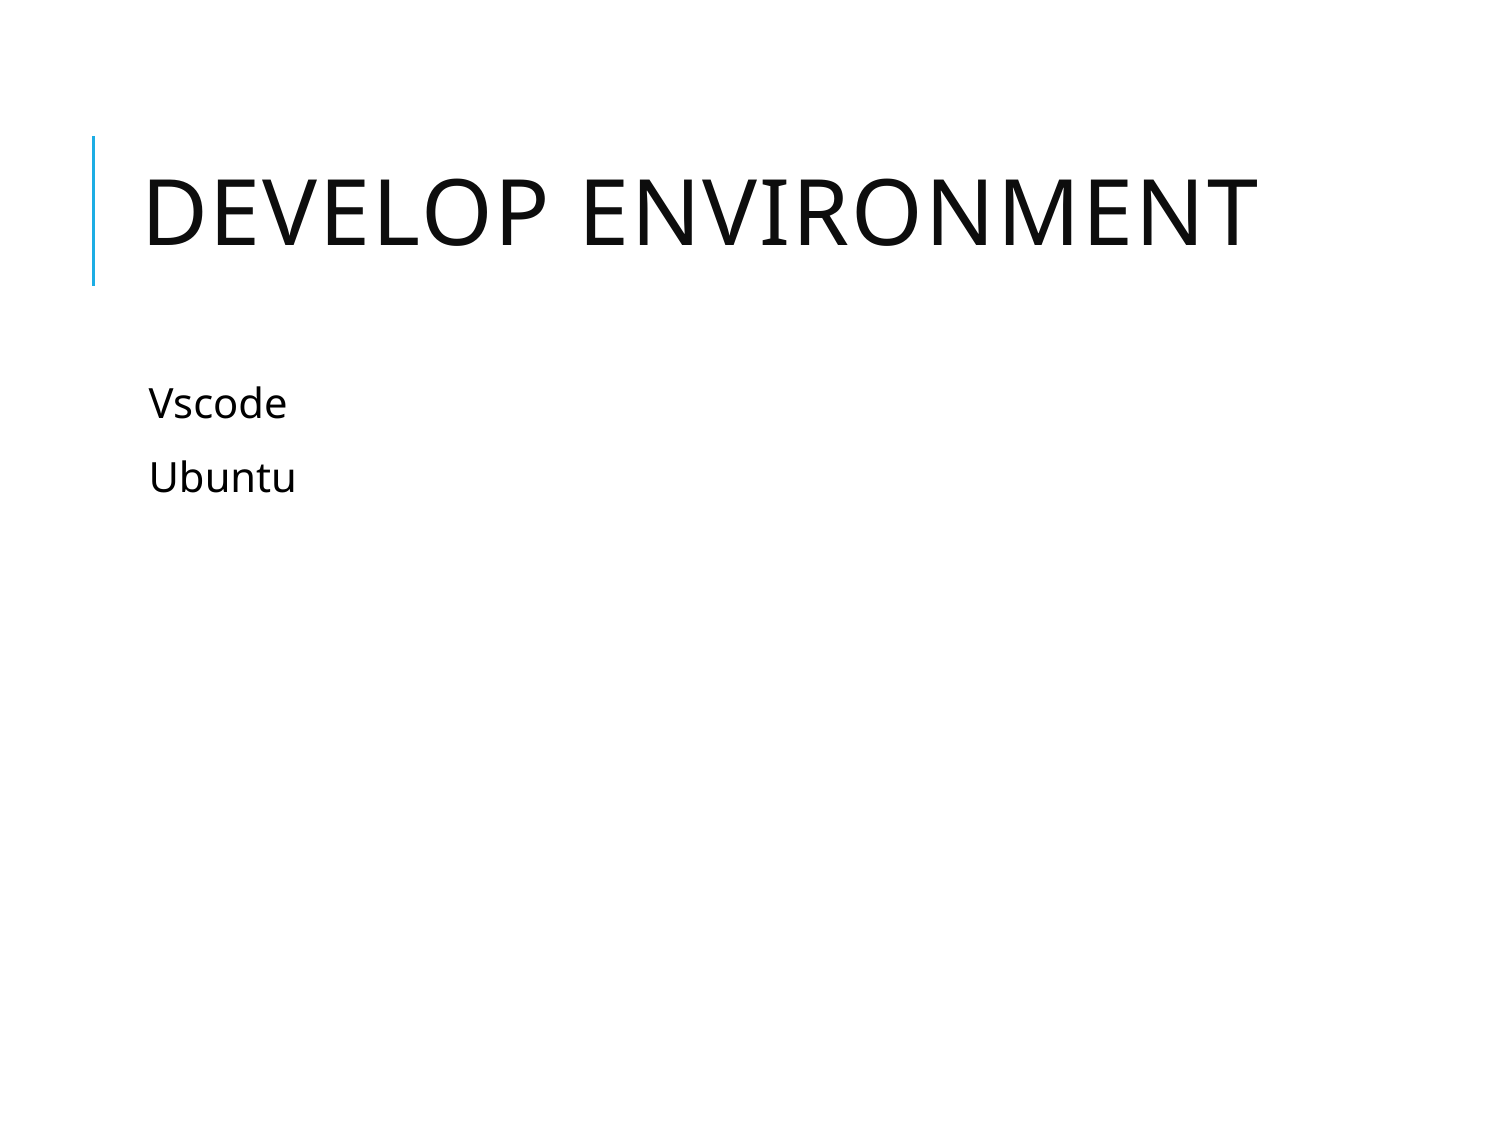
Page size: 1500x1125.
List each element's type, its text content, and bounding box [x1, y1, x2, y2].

title Develop environment [126, 96, 1322, 342]
list Vscode Ubuntu [126, 375, 1322, 1035]
